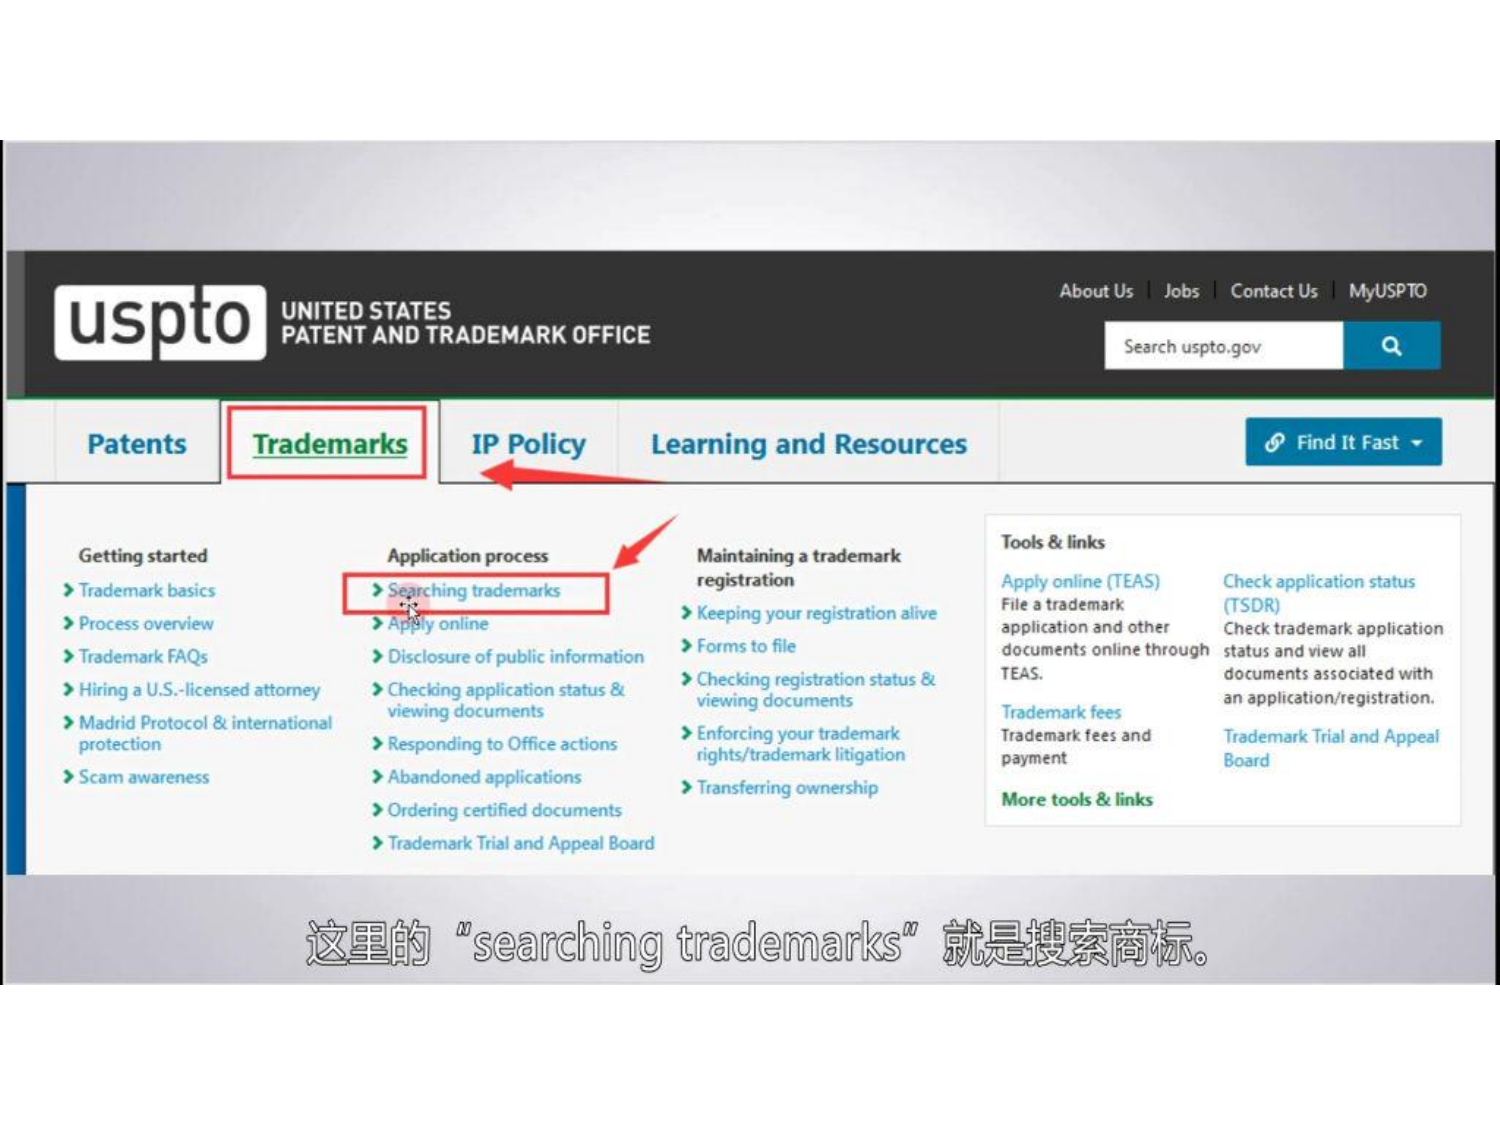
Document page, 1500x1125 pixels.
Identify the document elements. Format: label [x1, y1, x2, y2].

picture [0, 140, 1500, 985]
